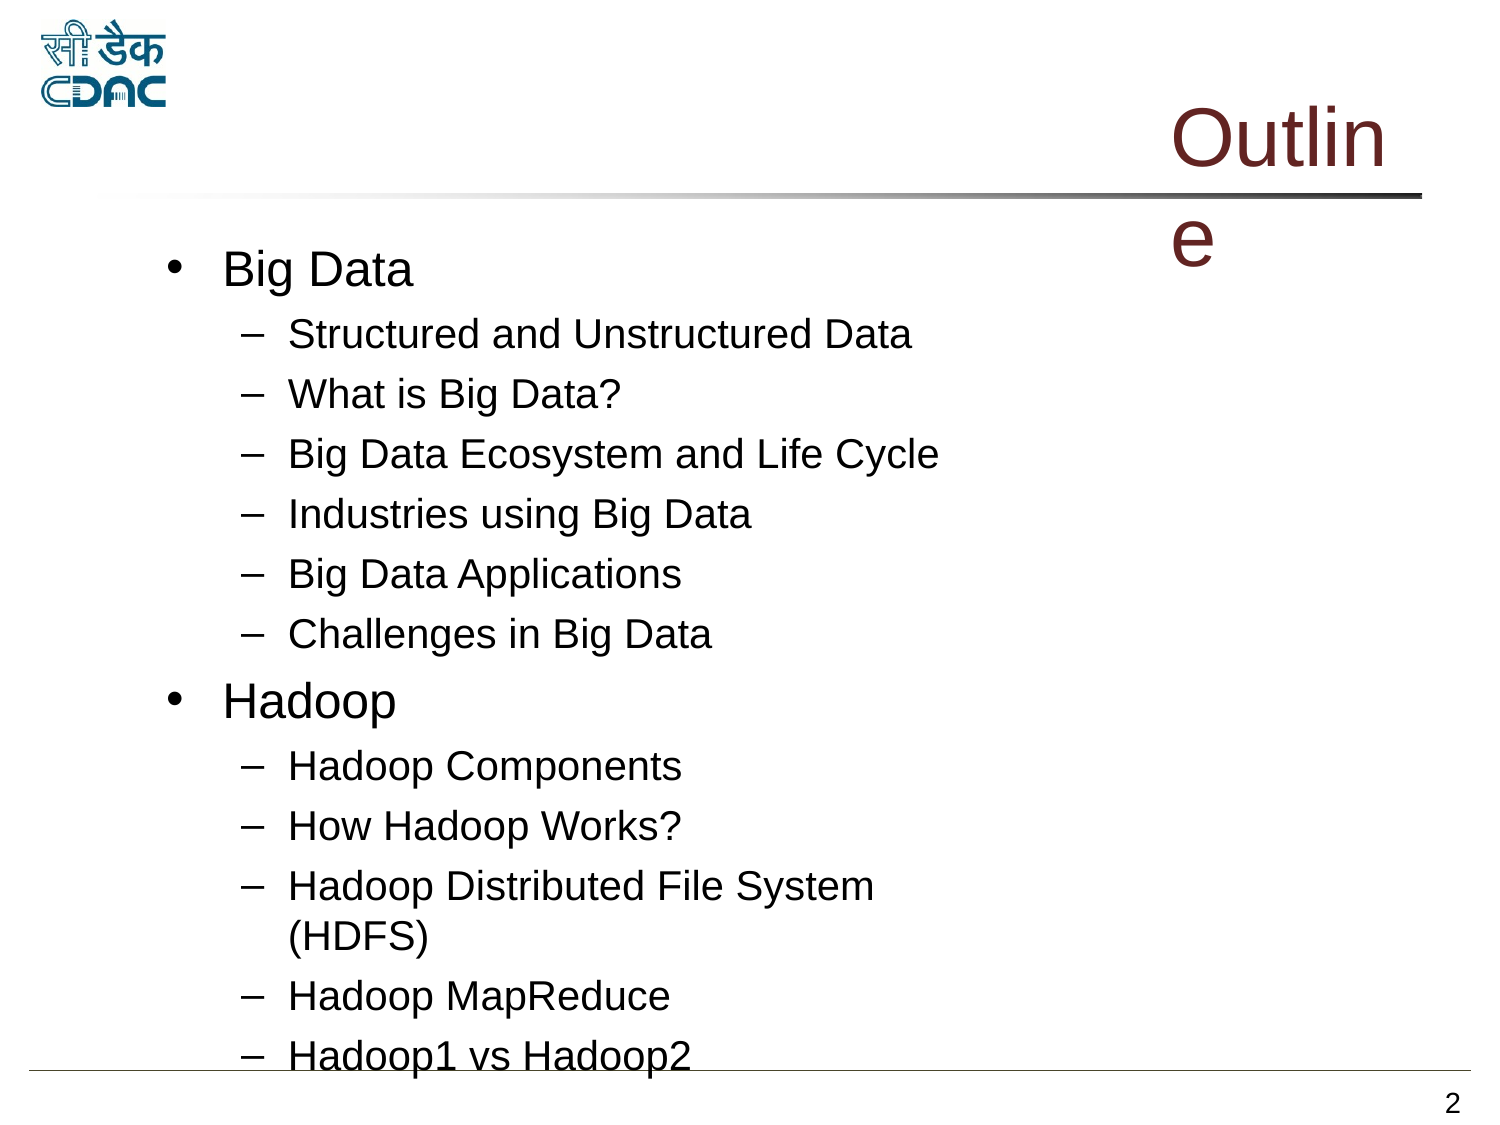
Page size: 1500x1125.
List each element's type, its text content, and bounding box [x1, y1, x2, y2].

text_box 2 [1440, 1077, 1466, 1115]
title Outline [1168, 81, 1422, 186]
text_box [72, 193, 1423, 199]
text_box Big Data Structured and Unstructured Data What is Big Data? Big Data Ecosystem and Life Cycle Industries using Big Data Big Data Applications Challenges in Big Data Hadoop Hadoop Components How Hadoop Works? Hadoop Distributed File System (HDFS) Hadoop MapReduce Hadoop1 vs Hadoop2 [163, 221, 946, 1031]
text_box [41, 19, 166, 107]
